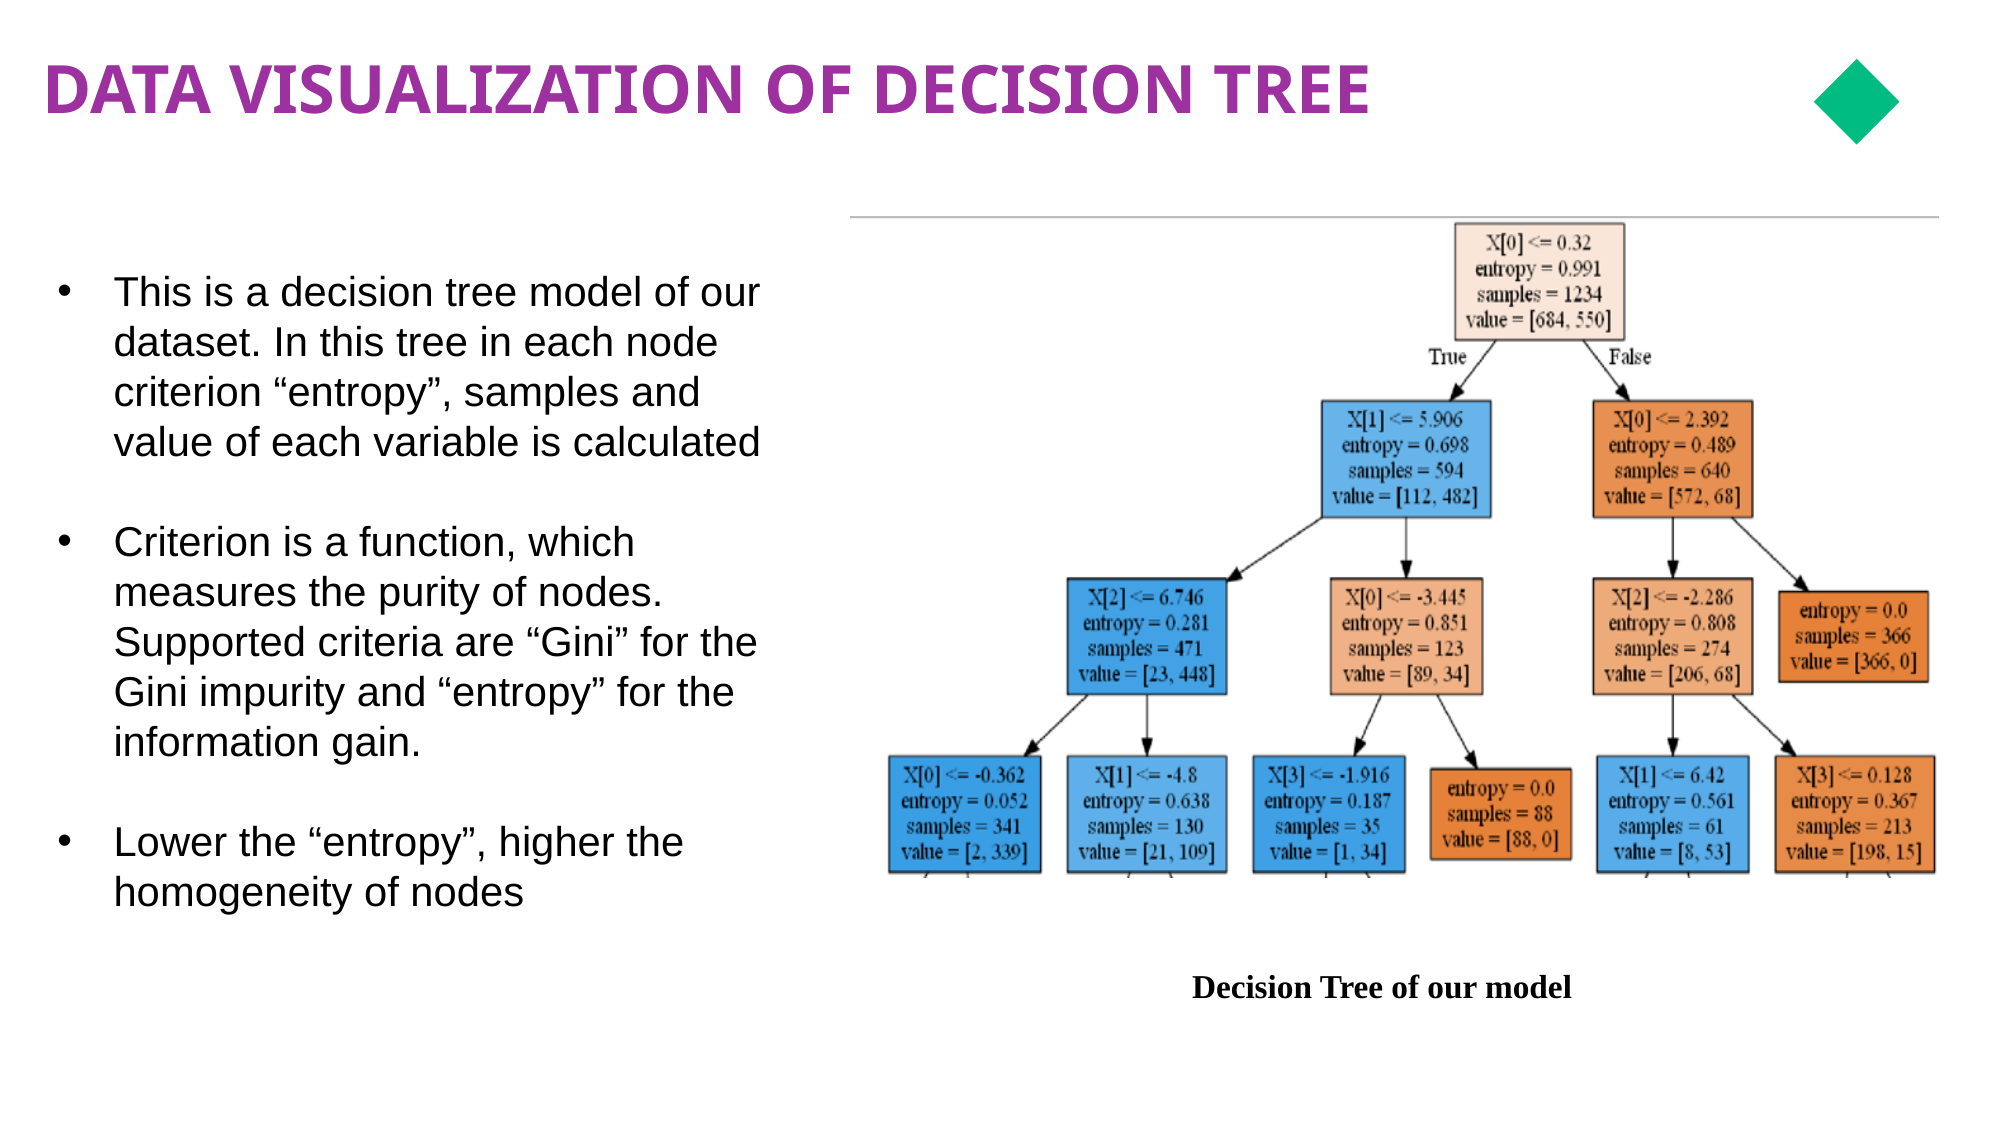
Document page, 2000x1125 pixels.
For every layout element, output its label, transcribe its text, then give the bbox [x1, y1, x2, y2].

picture [850, 212, 1939, 878]
text_box DATA VISUALIZATION OF DECISION TREE [42, 55, 1747, 148]
text_box Decision Tree of our model [1177, 957, 1966, 1013]
text_box This is a decision tree model of our dataset. In this tree in each node criterion “entropy”, samples and value of each variable is calculated Criterion is a function, which measures the purity of nodes. Supported criteria are “Gini” for the Gini impurity and “entropy” for the information gain. Lower the “entropy”, higher the homogeneity of nodes [42, 257, 797, 923]
